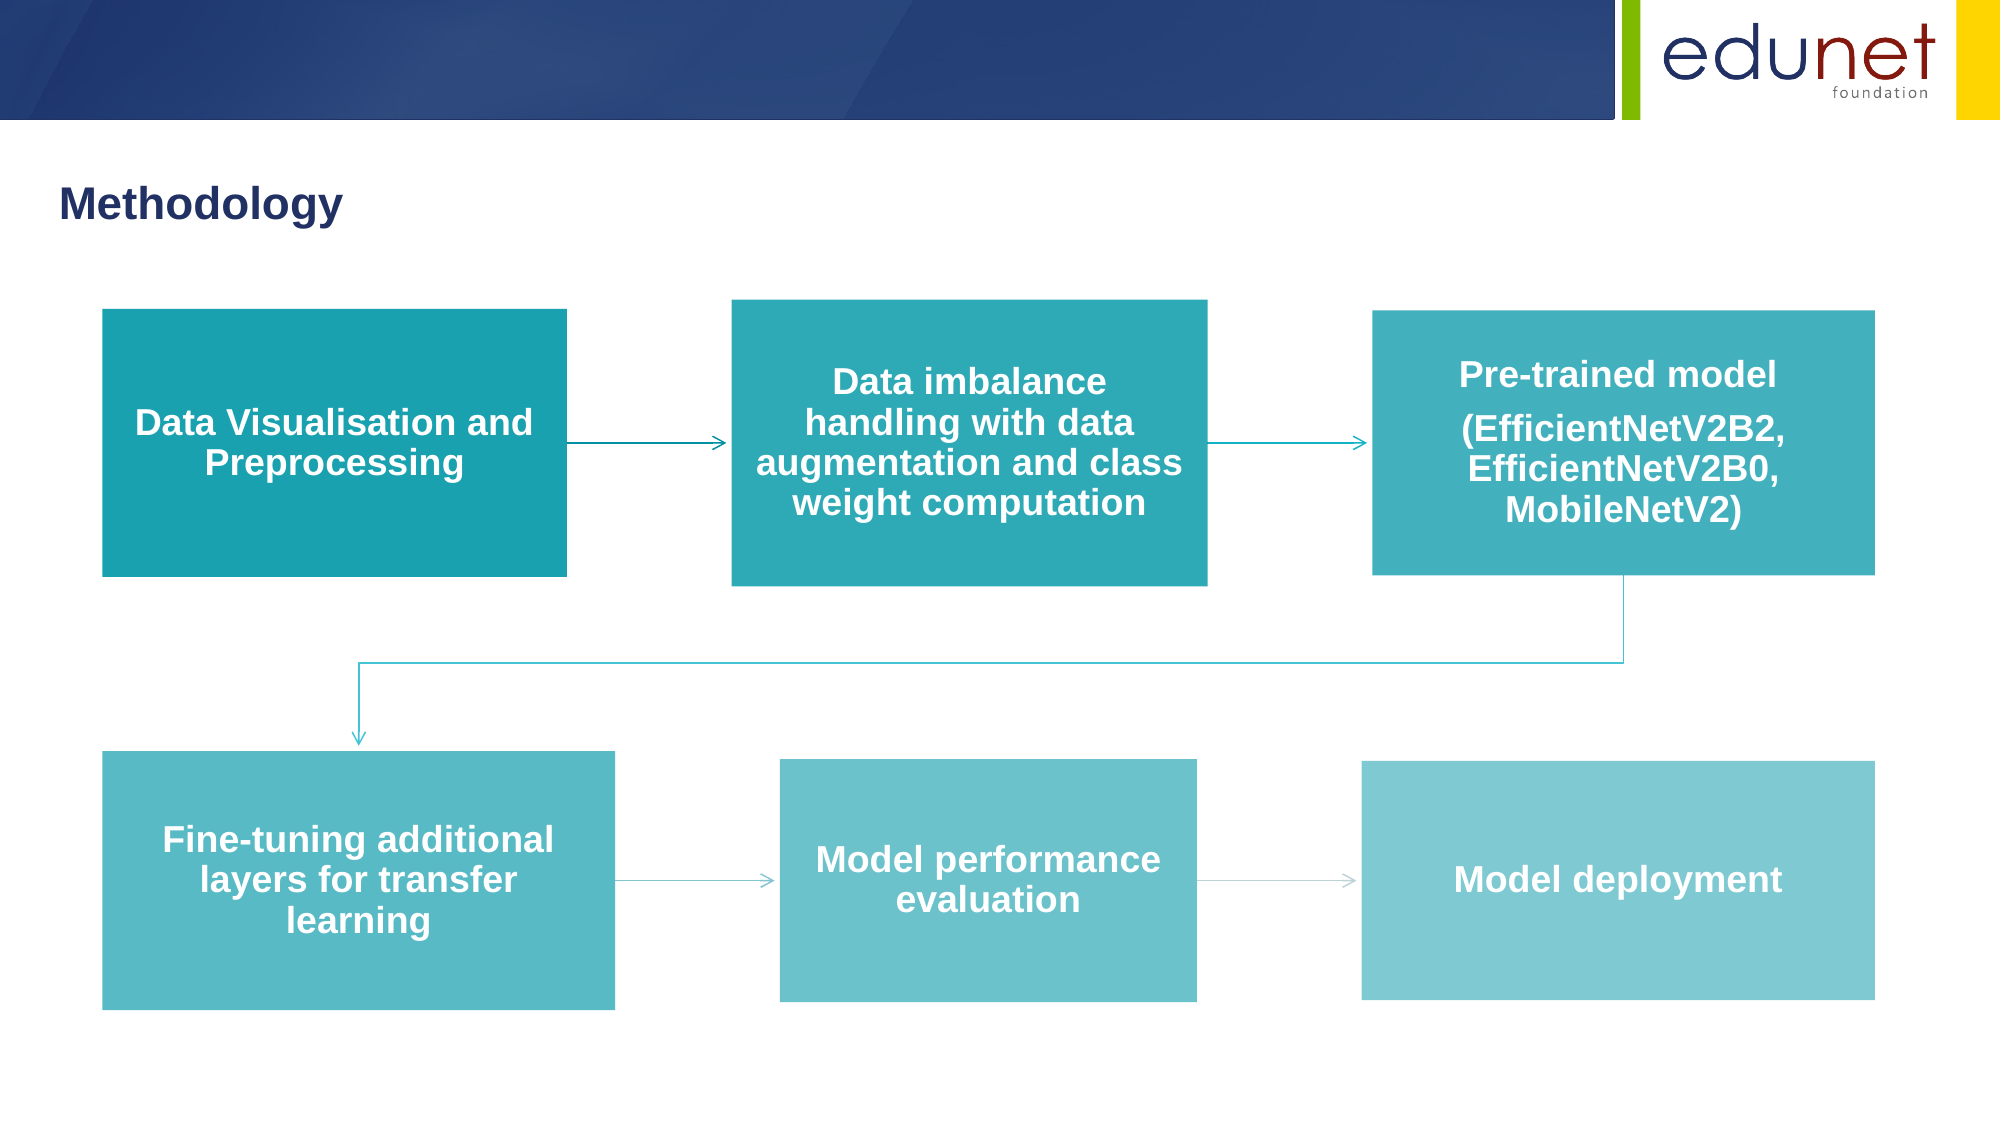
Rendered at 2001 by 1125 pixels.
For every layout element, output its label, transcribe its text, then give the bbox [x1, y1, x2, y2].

picture [1652, 12, 1948, 108]
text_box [101, 236, 1876, 1073]
text_box Methodology [43, 166, 1045, 237]
